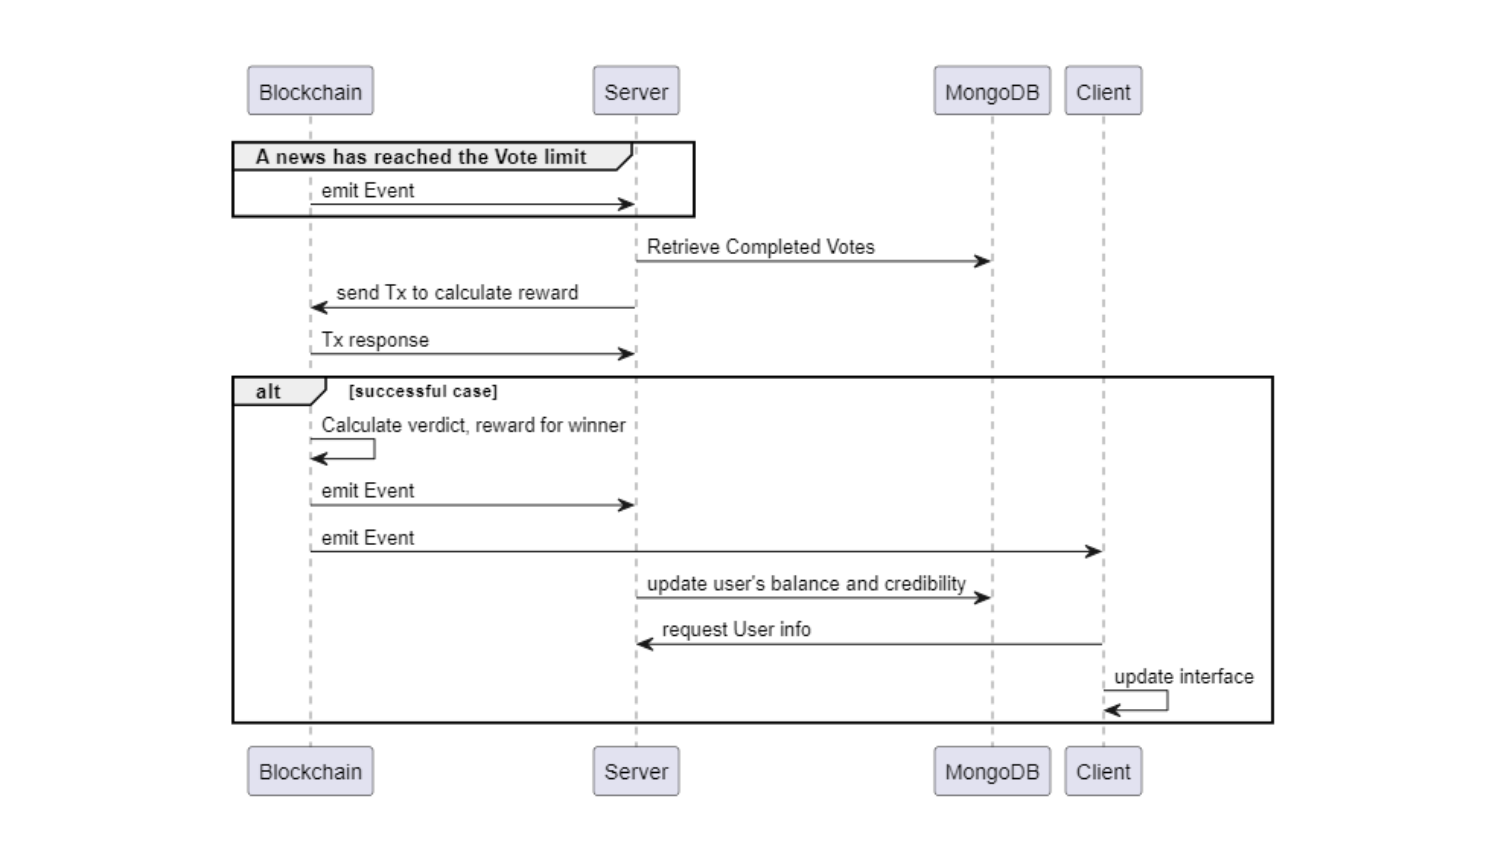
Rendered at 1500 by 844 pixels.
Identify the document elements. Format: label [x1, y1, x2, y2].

picture [218, 59, 1282, 804]
